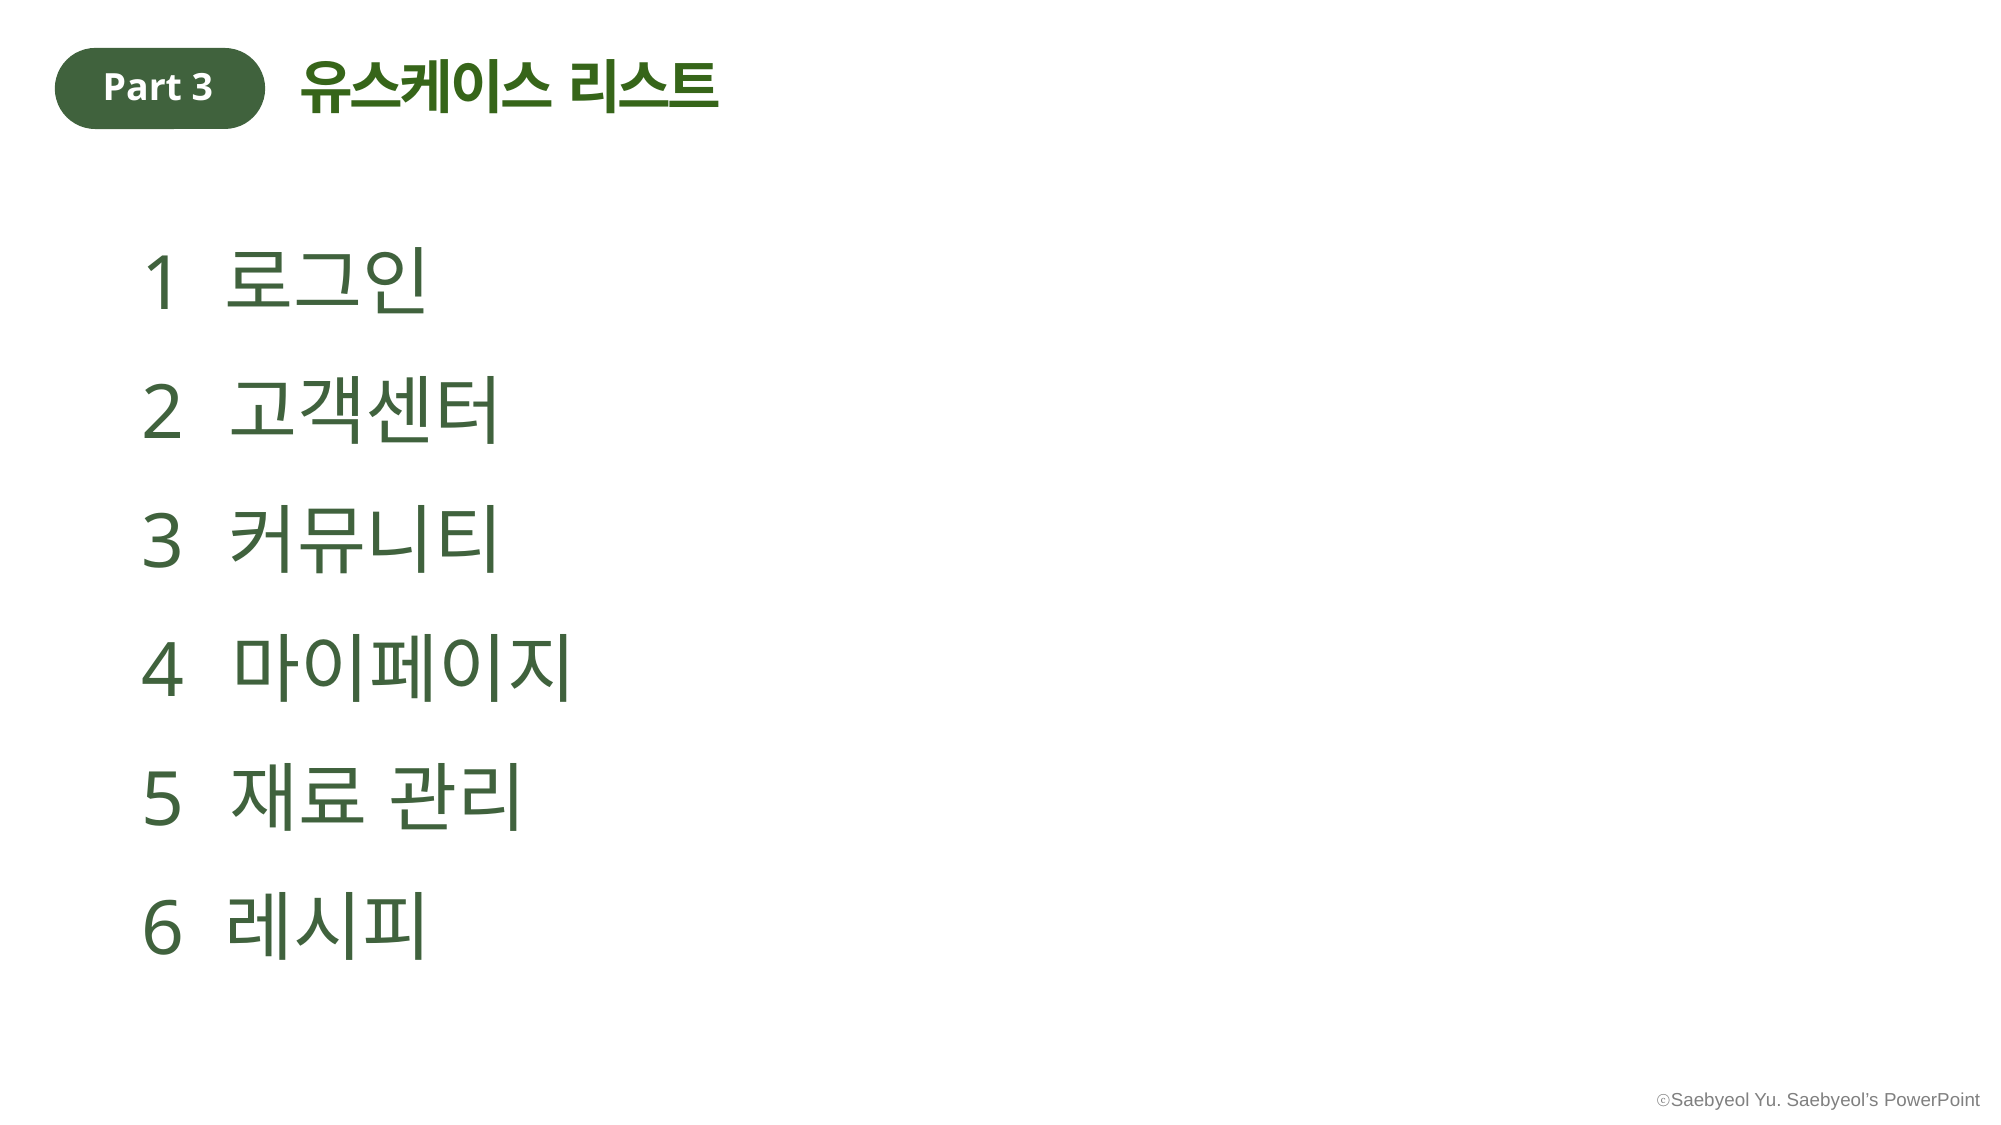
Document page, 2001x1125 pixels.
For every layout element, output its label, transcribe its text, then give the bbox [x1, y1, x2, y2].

text_box 재료 관리 [214, 742, 541, 848]
text_box 마이페이지 [216, 614, 591, 719]
text_box 6 [126, 871, 199, 977]
text_box 유스케이스 리스트 [284, 43, 830, 128]
text_box 2 [126, 356, 199, 461]
text_box 커뮤니티 [213, 484, 519, 590]
text_box 4 [126, 614, 200, 719]
text_box 로그인 [209, 227, 447, 333]
text_box 레시피 [209, 871, 447, 977]
text_box 1 [126, 227, 199, 333]
text_box 5 [126, 742, 199, 848]
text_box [54, 47, 266, 130]
text_box 고객센터 [213, 356, 519, 461]
text_box 3 [126, 484, 199, 590]
